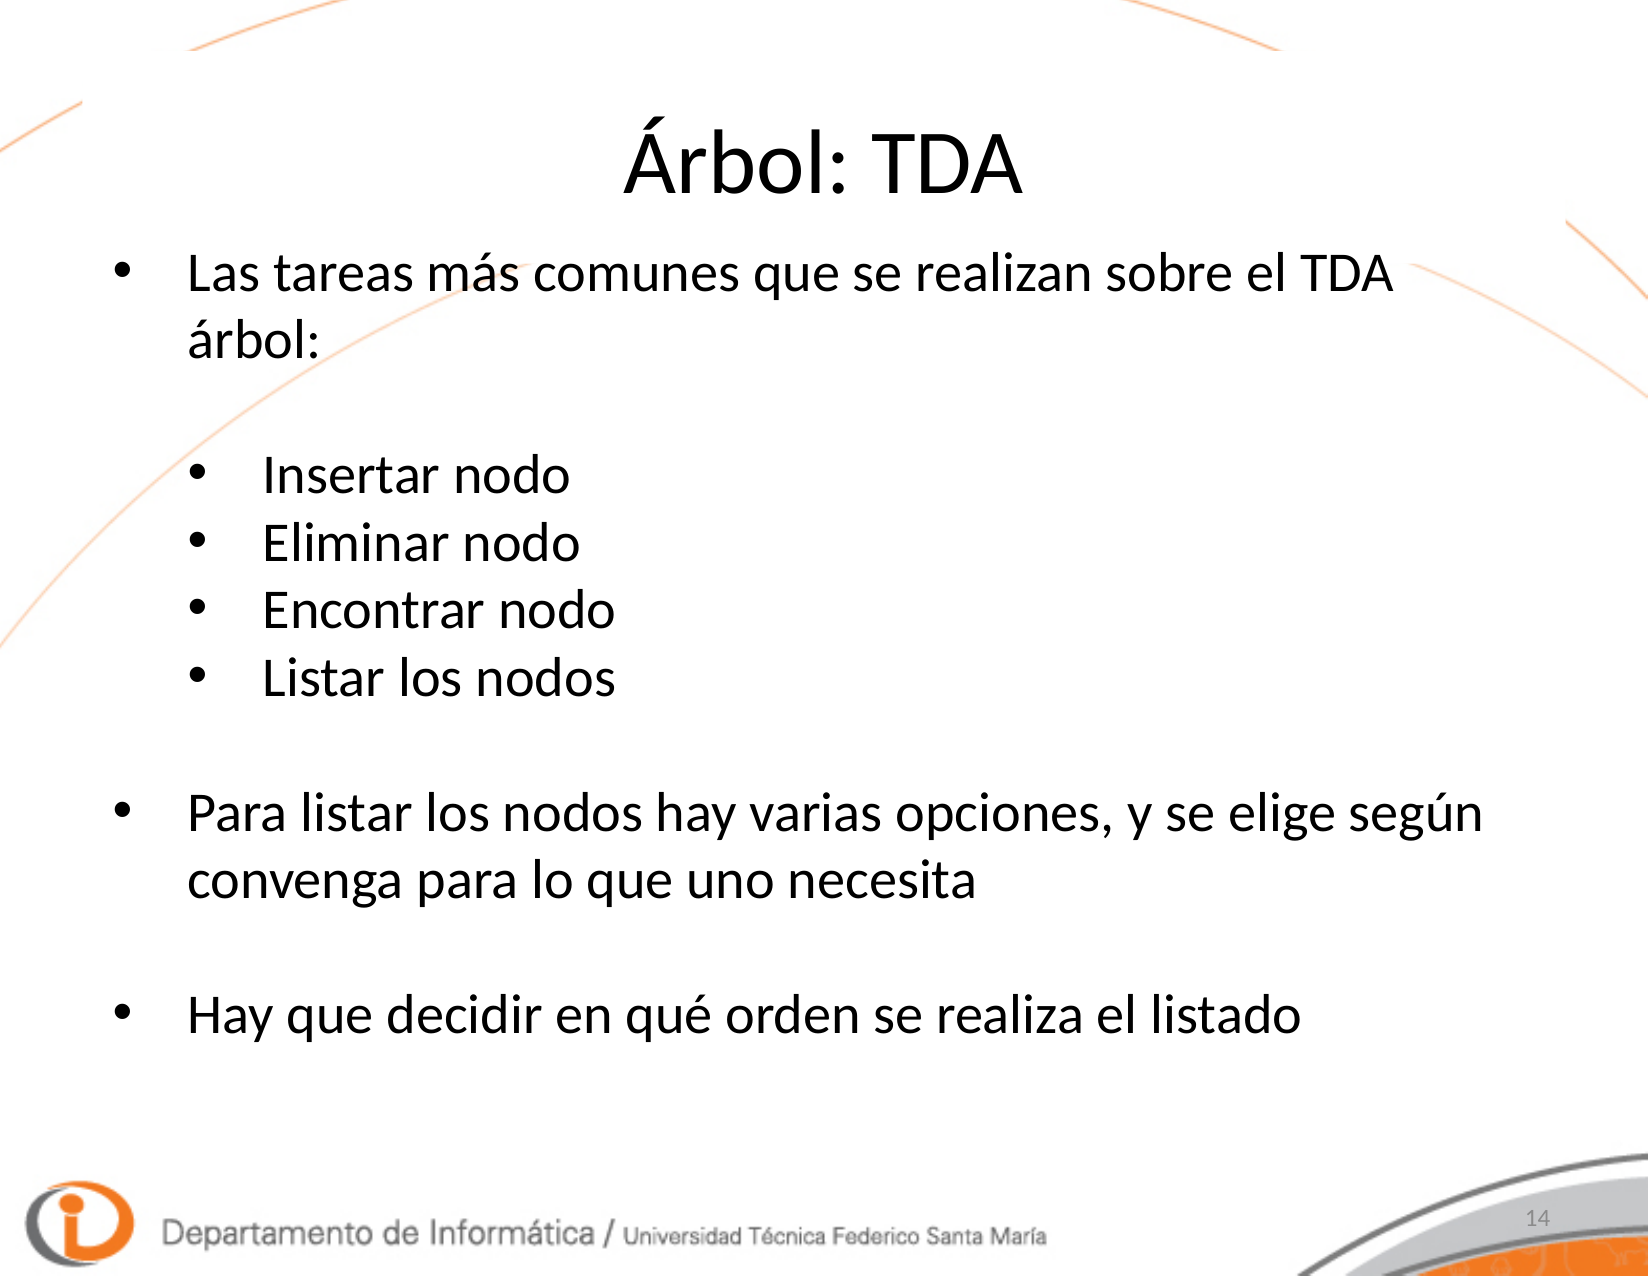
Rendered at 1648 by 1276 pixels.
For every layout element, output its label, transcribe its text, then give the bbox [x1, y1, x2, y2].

title Árbol: TDA [80, 49, 1568, 266]
slide_number 14 [1180, 1182, 1566, 1251]
picture [0, 0, 1648, 1276]
text_box Las tareas más comunes que se realizan sobre el TDA árbol: Insertar nodo Eliminar nodo Encontrar nodo Listar los nodos Para listar los nodos hay varias opciones, y se elige según convenga para lo que uno necesita Hay que decidir en qué orden se realiza el listado [96, 226, 1511, 1054]
